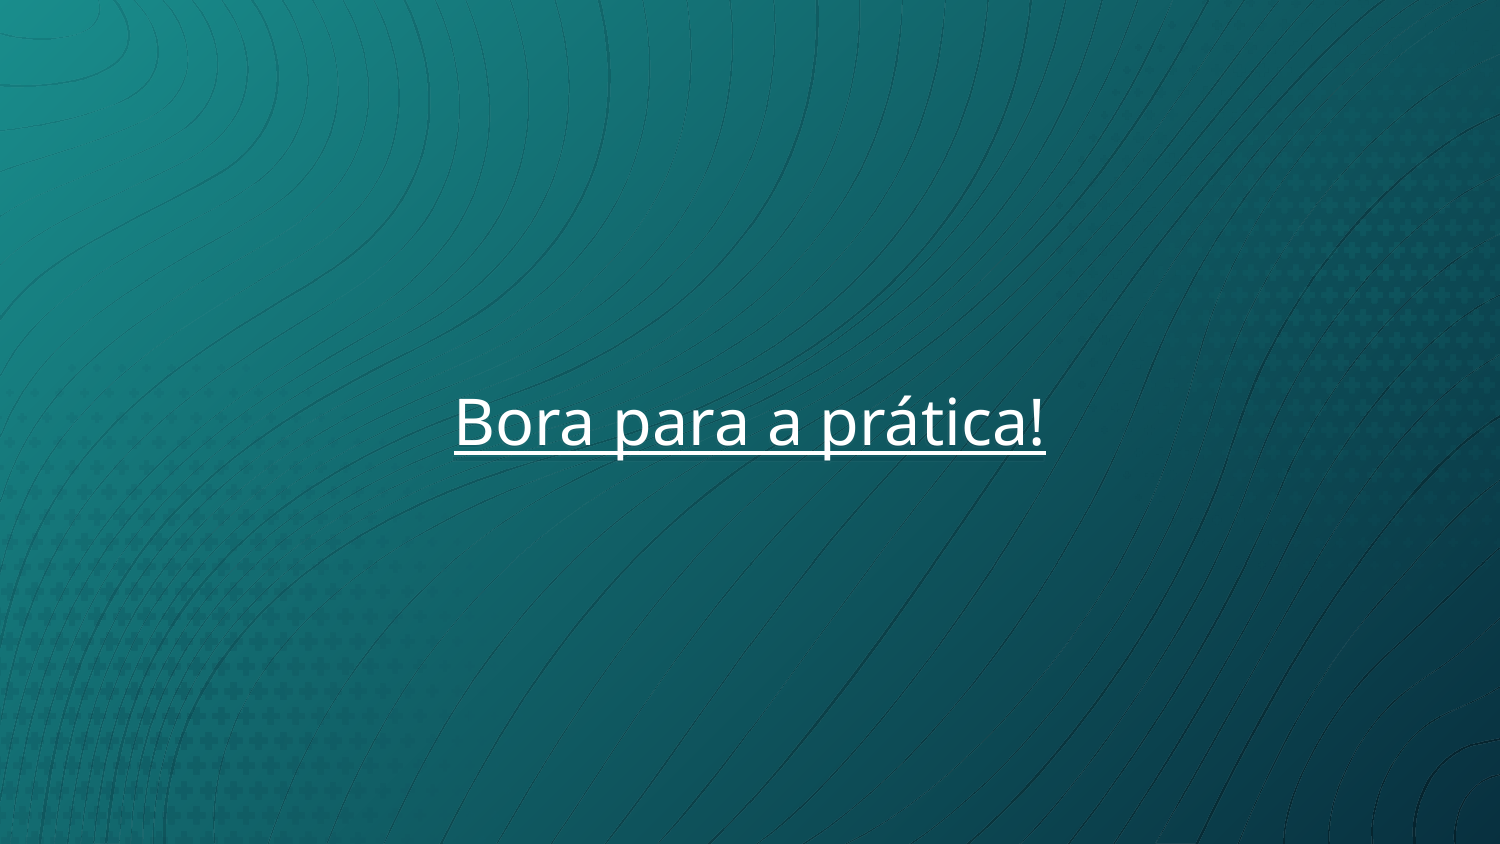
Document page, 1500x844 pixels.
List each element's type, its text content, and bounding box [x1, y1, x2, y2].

title Bora para a prática! [159, 326, 1340, 517]
